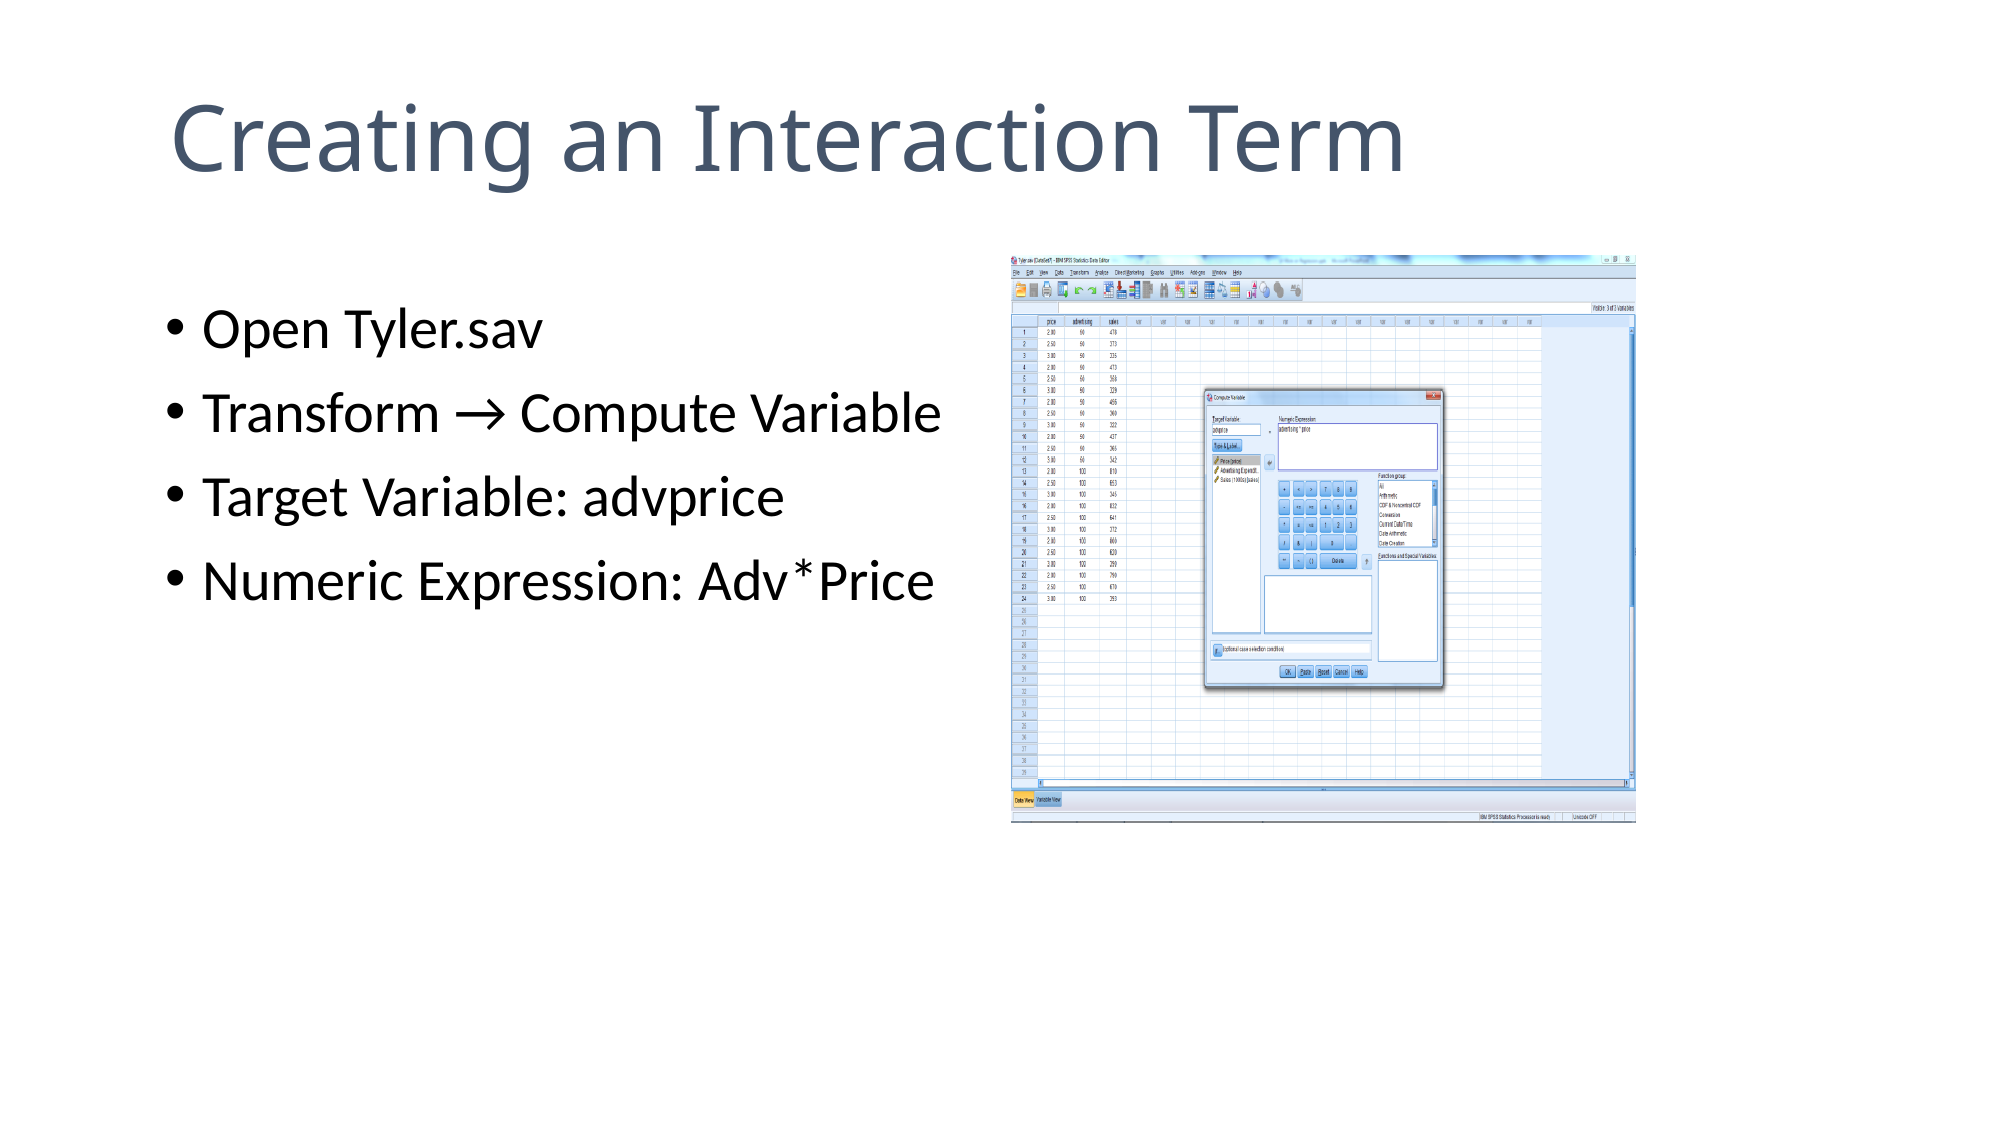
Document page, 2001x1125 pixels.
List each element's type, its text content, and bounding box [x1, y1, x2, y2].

list Open Tyler.sav Transform → Compute Variable Target Variable: advprice Numeric Expression: Adv*Price [150, 290, 982, 1004]
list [1011, 255, 1636, 823]
title Creating an Interaction Term [154, 55, 1852, 229]
